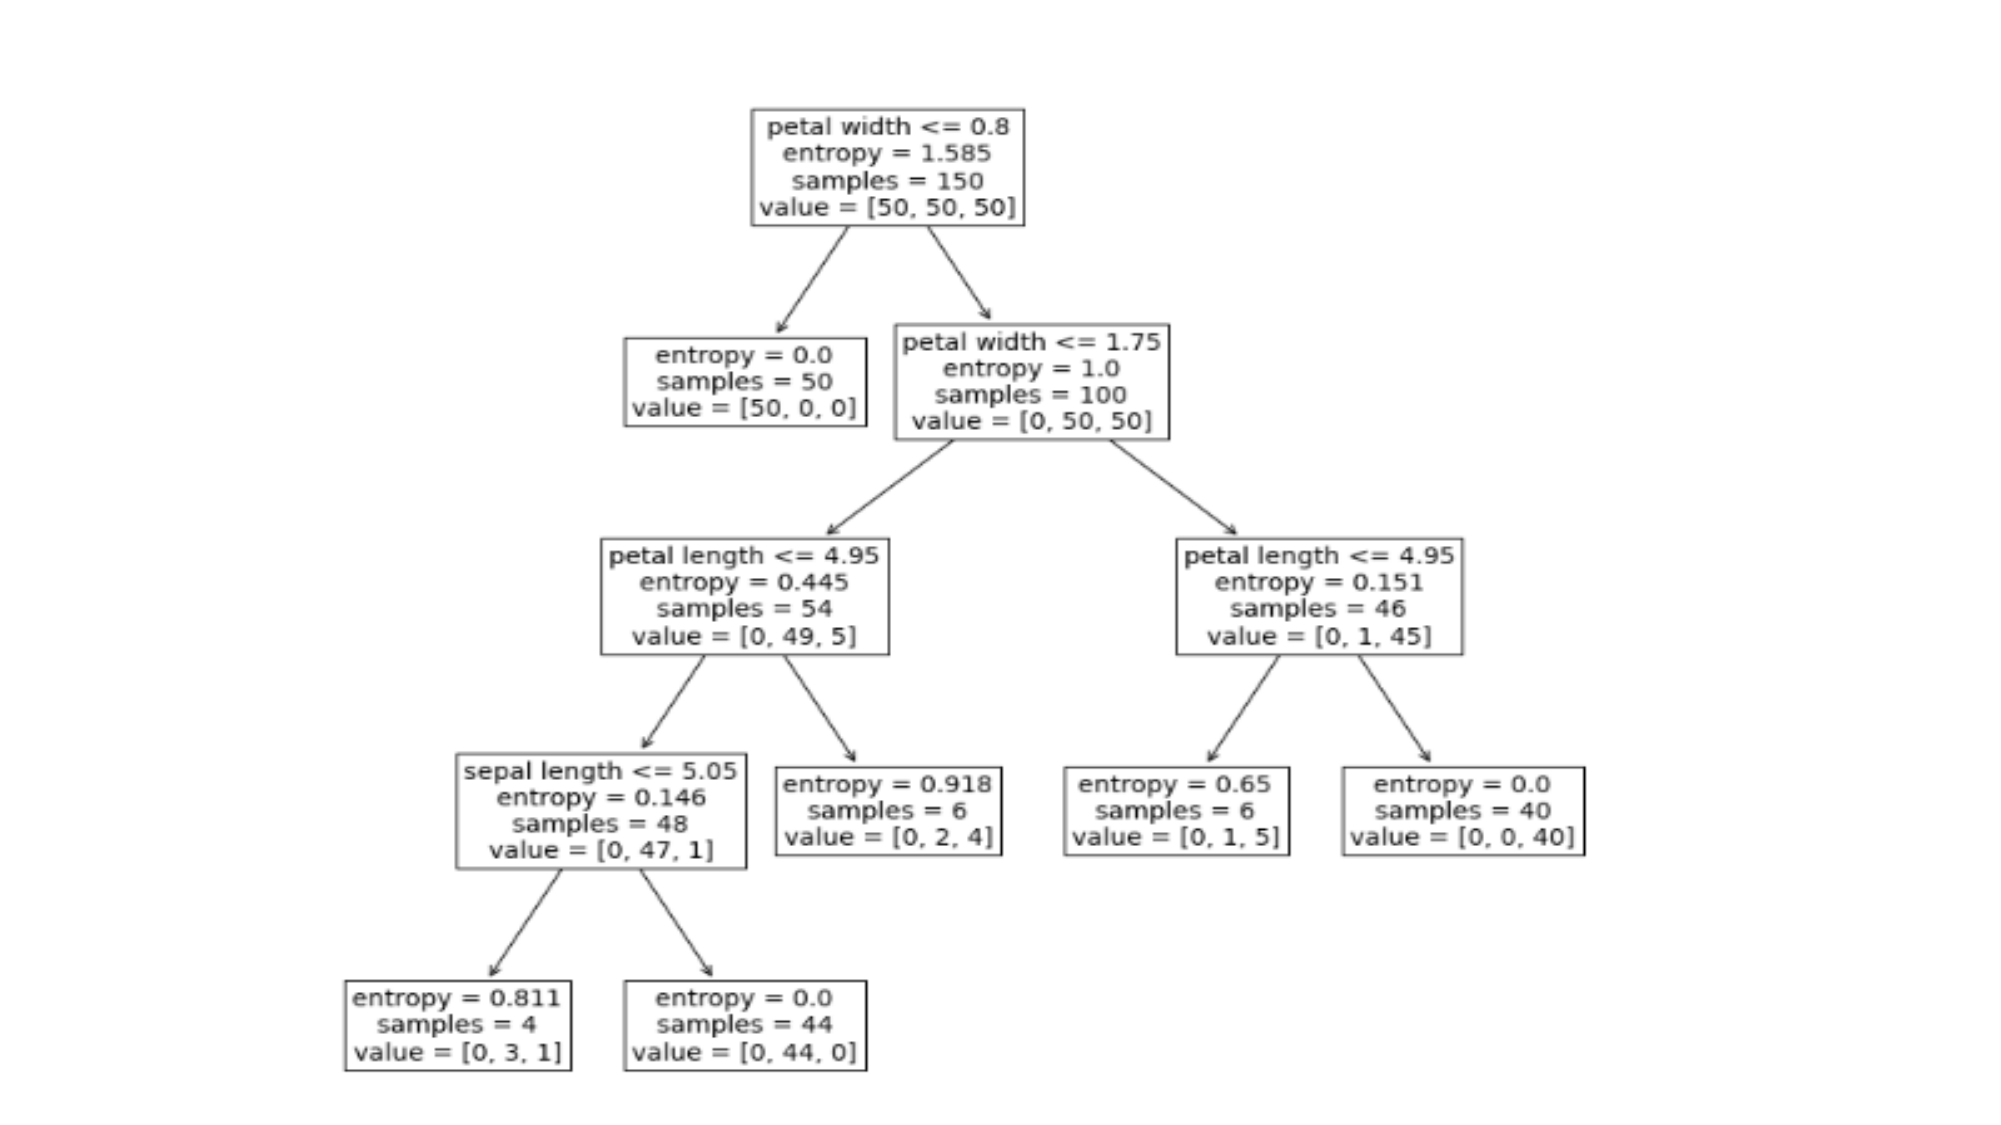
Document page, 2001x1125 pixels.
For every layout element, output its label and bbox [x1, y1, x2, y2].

picture [278, 52, 1599, 1100]
